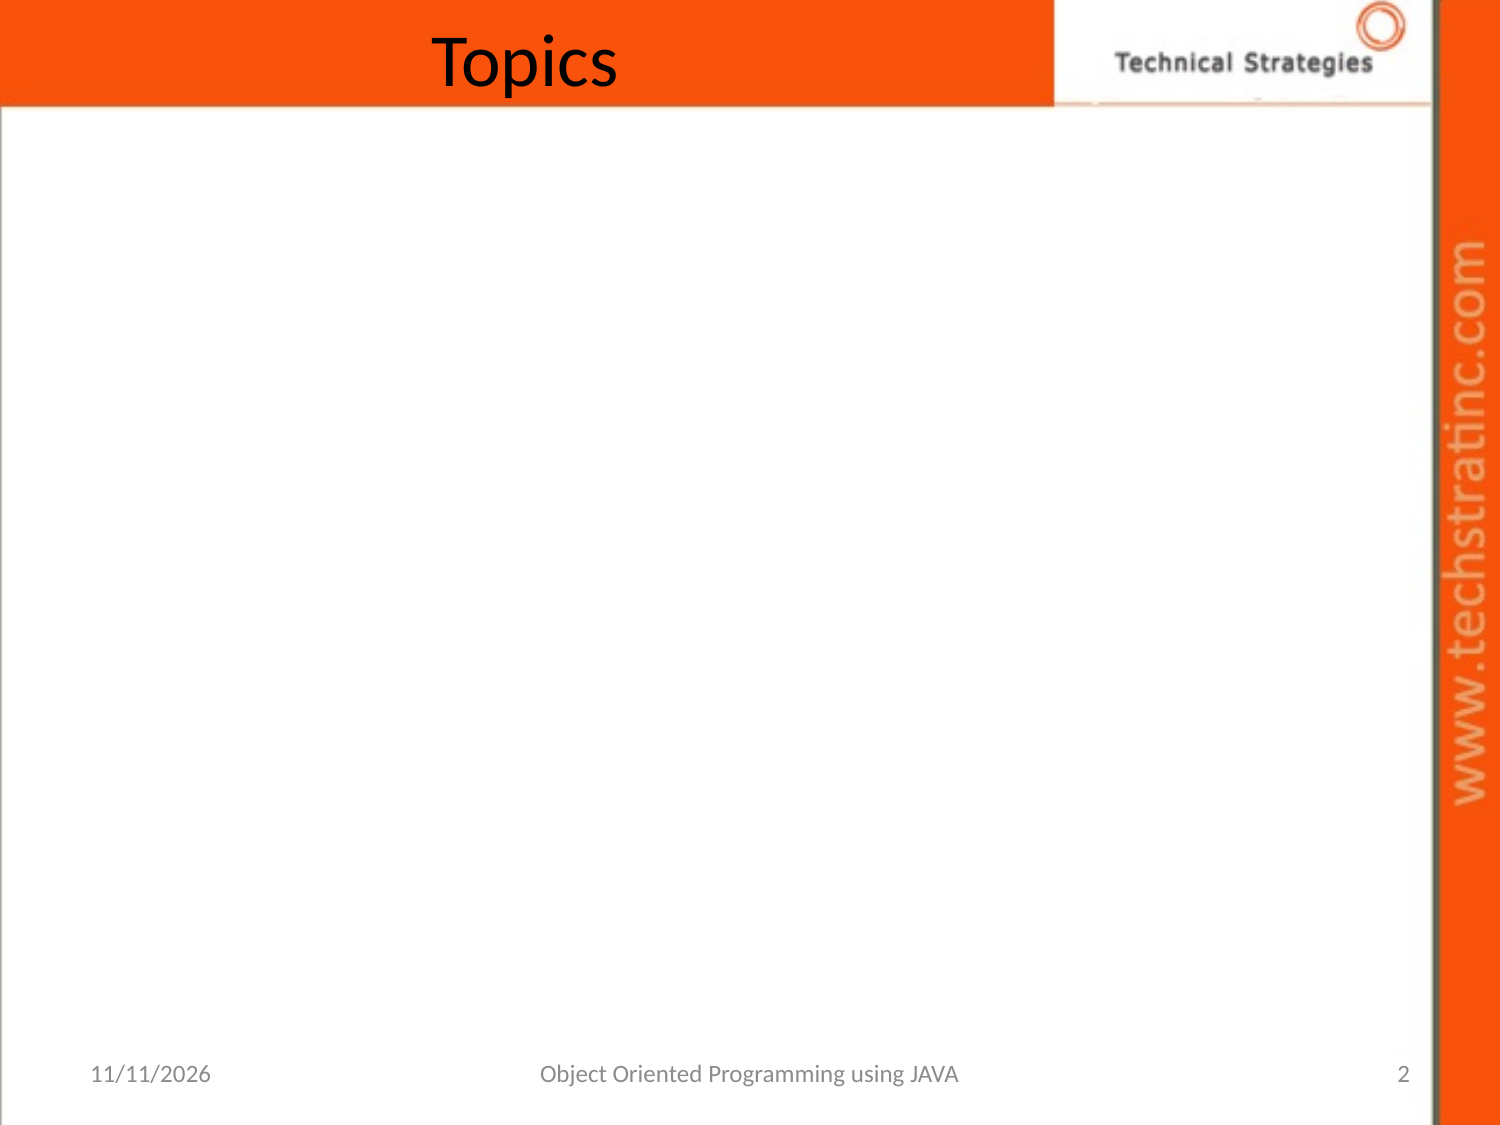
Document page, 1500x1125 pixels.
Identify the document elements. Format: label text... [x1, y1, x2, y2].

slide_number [75, 1042, 425, 1103]
footer Object Oriented Programming using JAVA [512, 1042, 988, 1103]
title Topics [0, 0, 1050, 113]
picture [0, 0, 1500, 1125]
slide_number 2 [1074, 1042, 1425, 1103]
